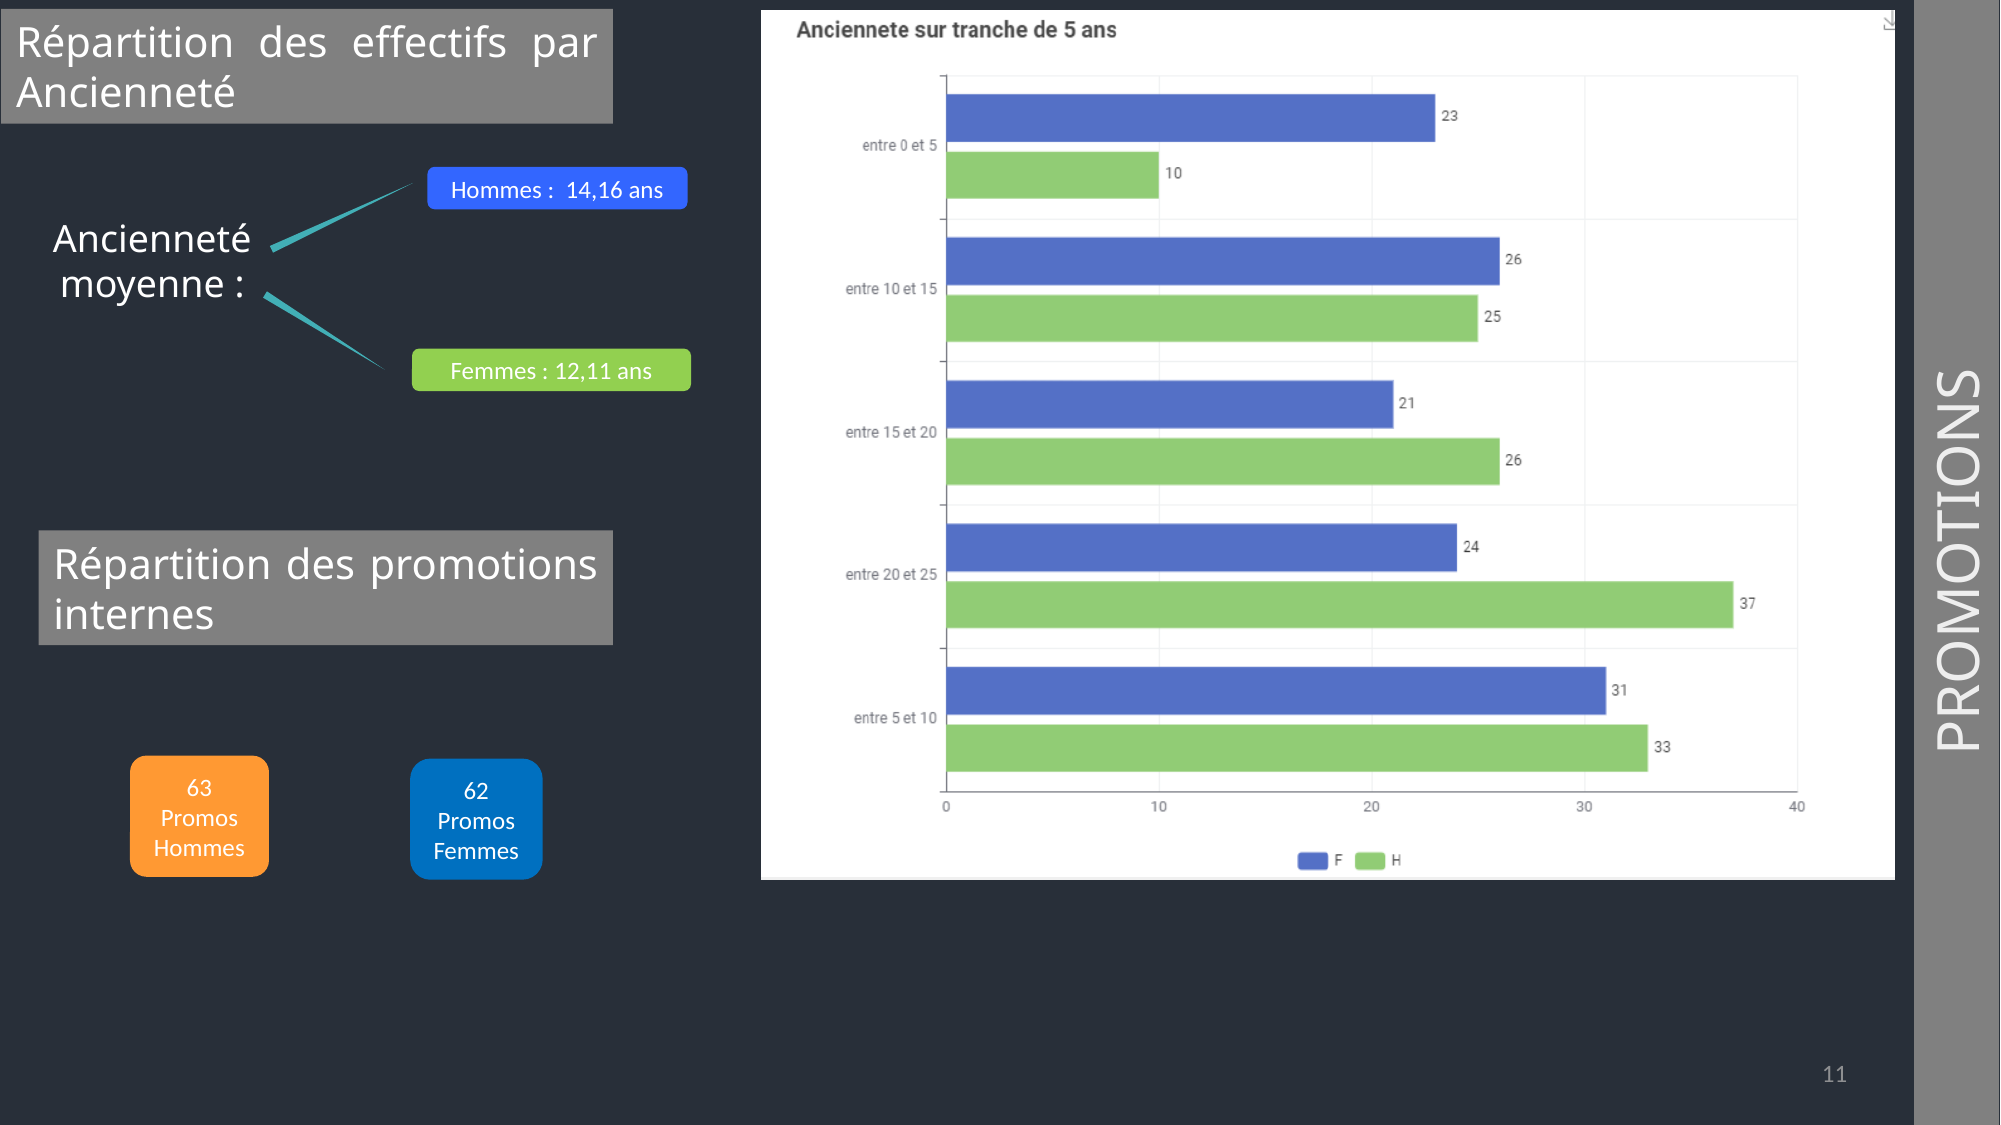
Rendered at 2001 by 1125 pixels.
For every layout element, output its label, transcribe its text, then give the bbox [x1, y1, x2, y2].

slide_number 11 [1412, 1042, 1863, 1103]
text_box Répartition des promotions internes [38, 530, 613, 646]
text_box Ancienneté moyenne : [16, 207, 288, 313]
text_box 63 Promos Hommes [128, 754, 271, 878]
text_box Hommes : 14,16 ans [426, 165, 689, 211]
picture [761, 10, 1895, 880]
text_box Répartition des effectifs par Ancienneté [1, 8, 613, 124]
text_box Femmes : 12,11 ans [410, 347, 693, 393]
text_box [261, 289, 386, 371]
text_box PROMOTIONS [1914, 0, 1999, 1125]
text_box 62 Promos Femmes [409, 757, 544, 881]
text_box [268, 182, 414, 255]
